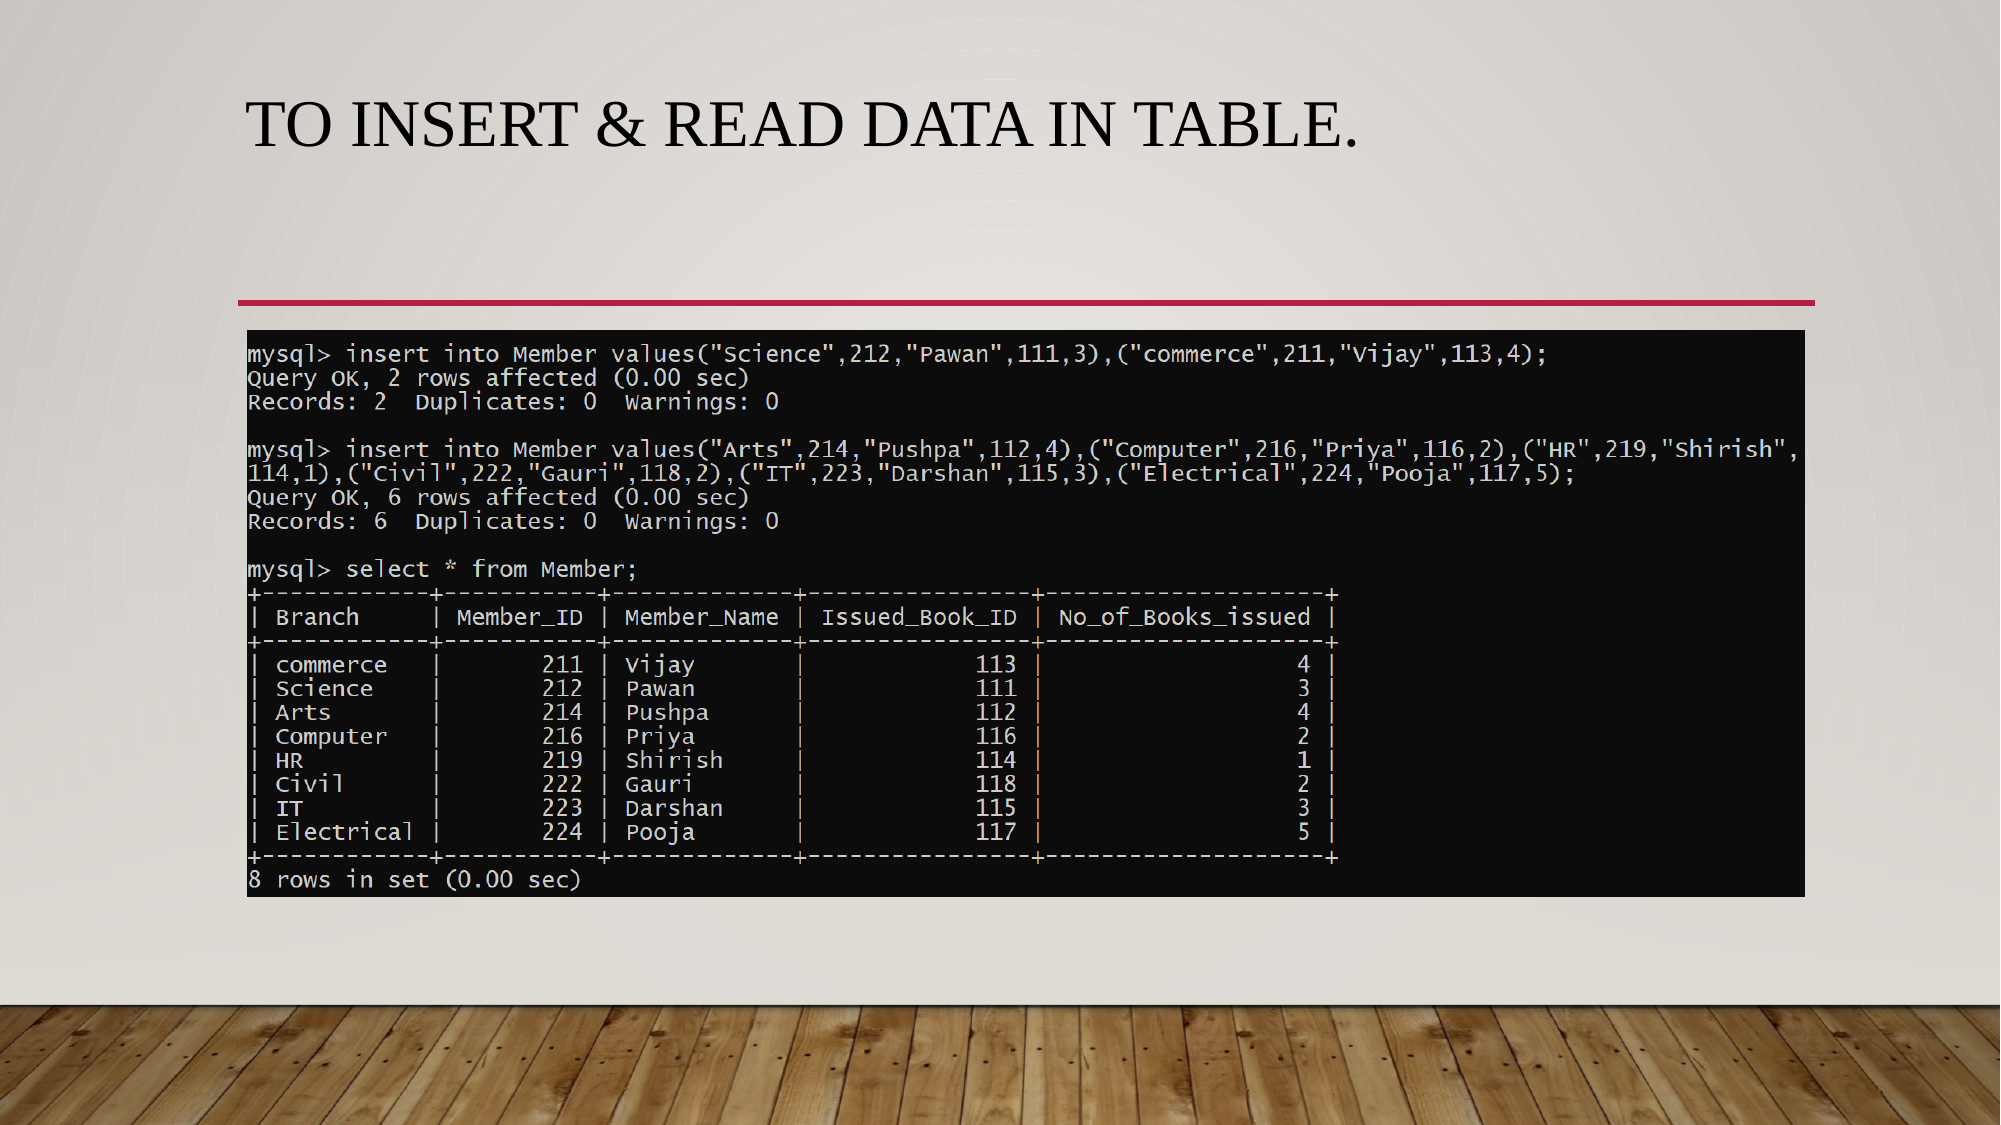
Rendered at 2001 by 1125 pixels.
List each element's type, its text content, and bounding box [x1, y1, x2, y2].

title To Insert & Read Data in Table. [230, 81, 1956, 299]
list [246, 330, 1805, 897]
picture [0, 1005, 2000, 1125]
